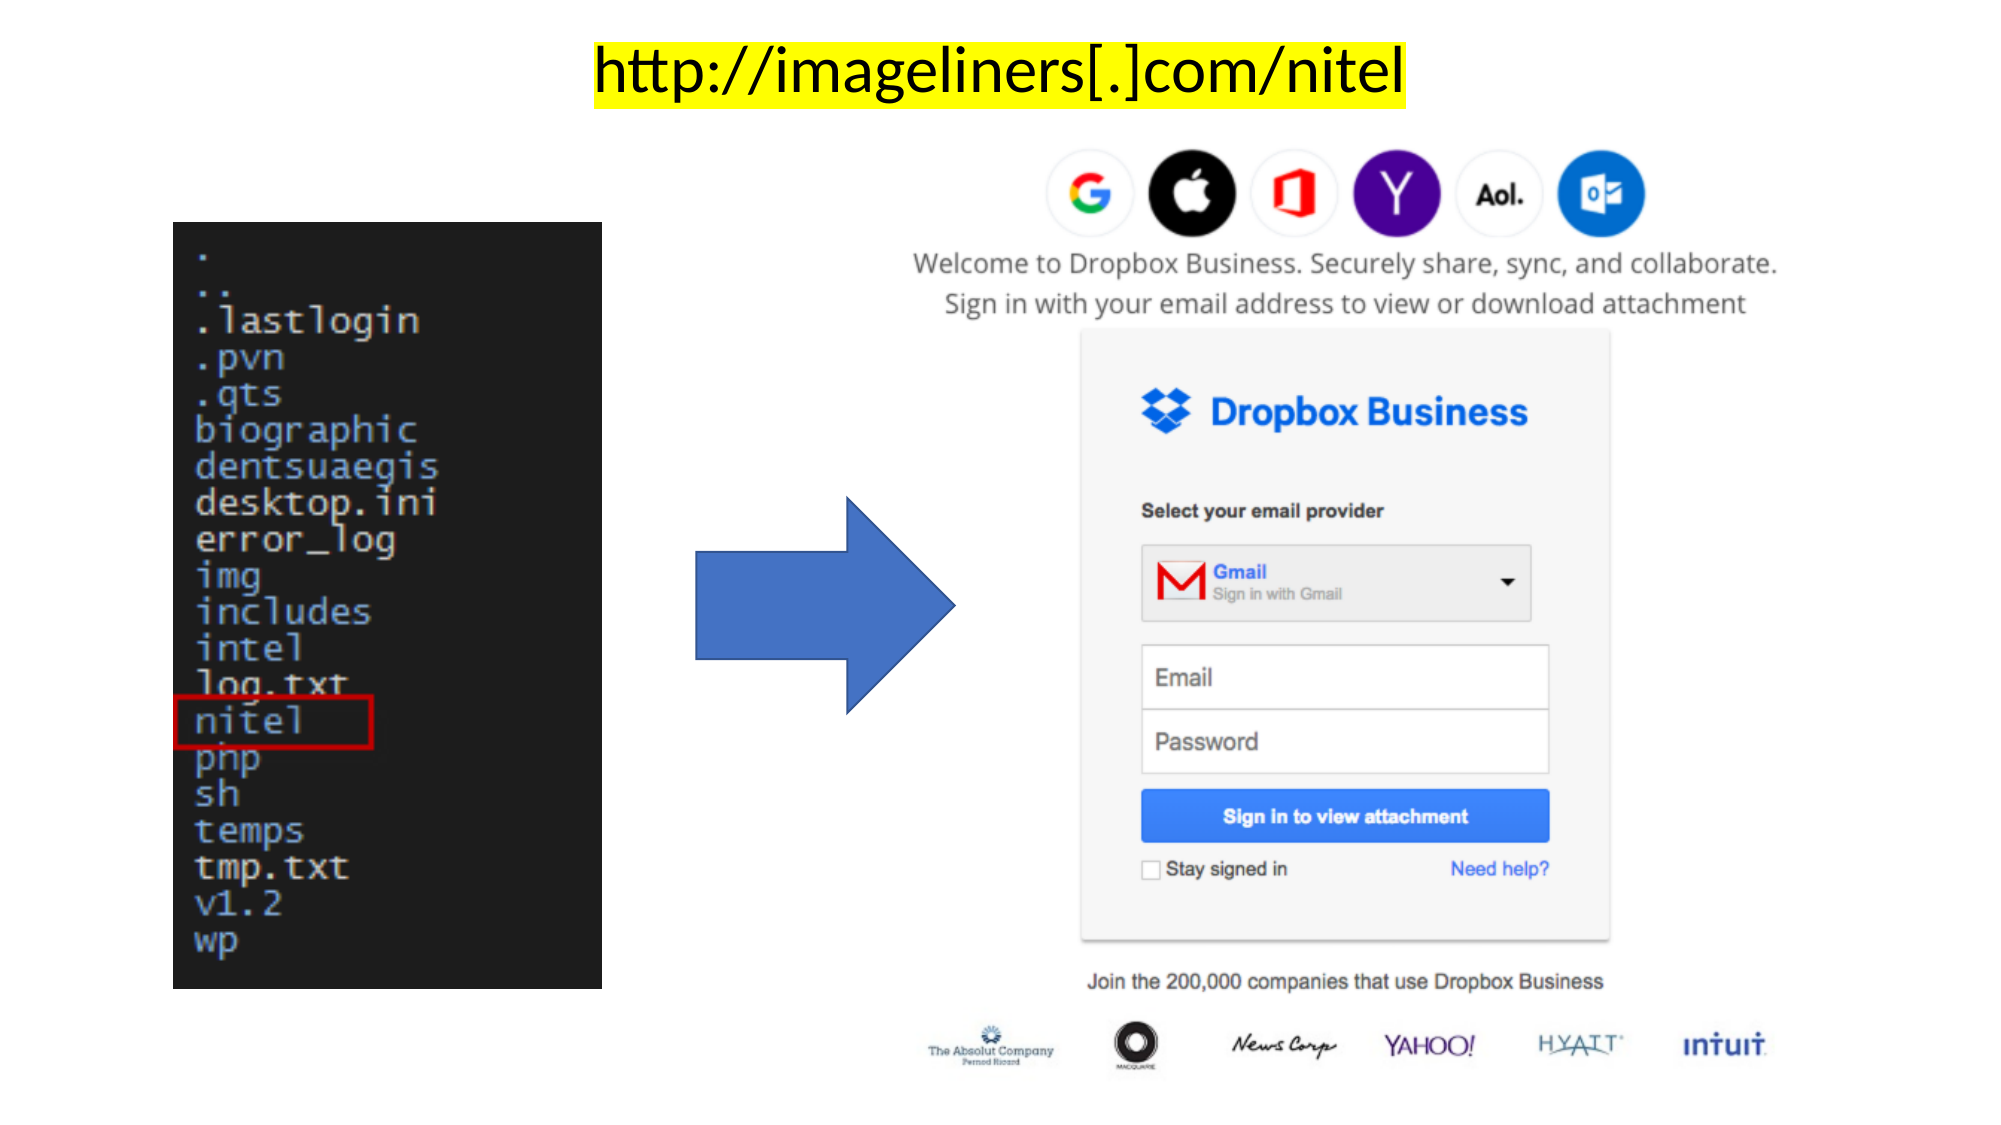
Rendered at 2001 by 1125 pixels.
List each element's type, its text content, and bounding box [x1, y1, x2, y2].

picture [856, 136, 1827, 1089]
picture [173, 222, 602, 989]
text_box http://imageliners[.]com/nitel [578, 18, 1422, 114]
text_box [695, 495, 856, 716]
